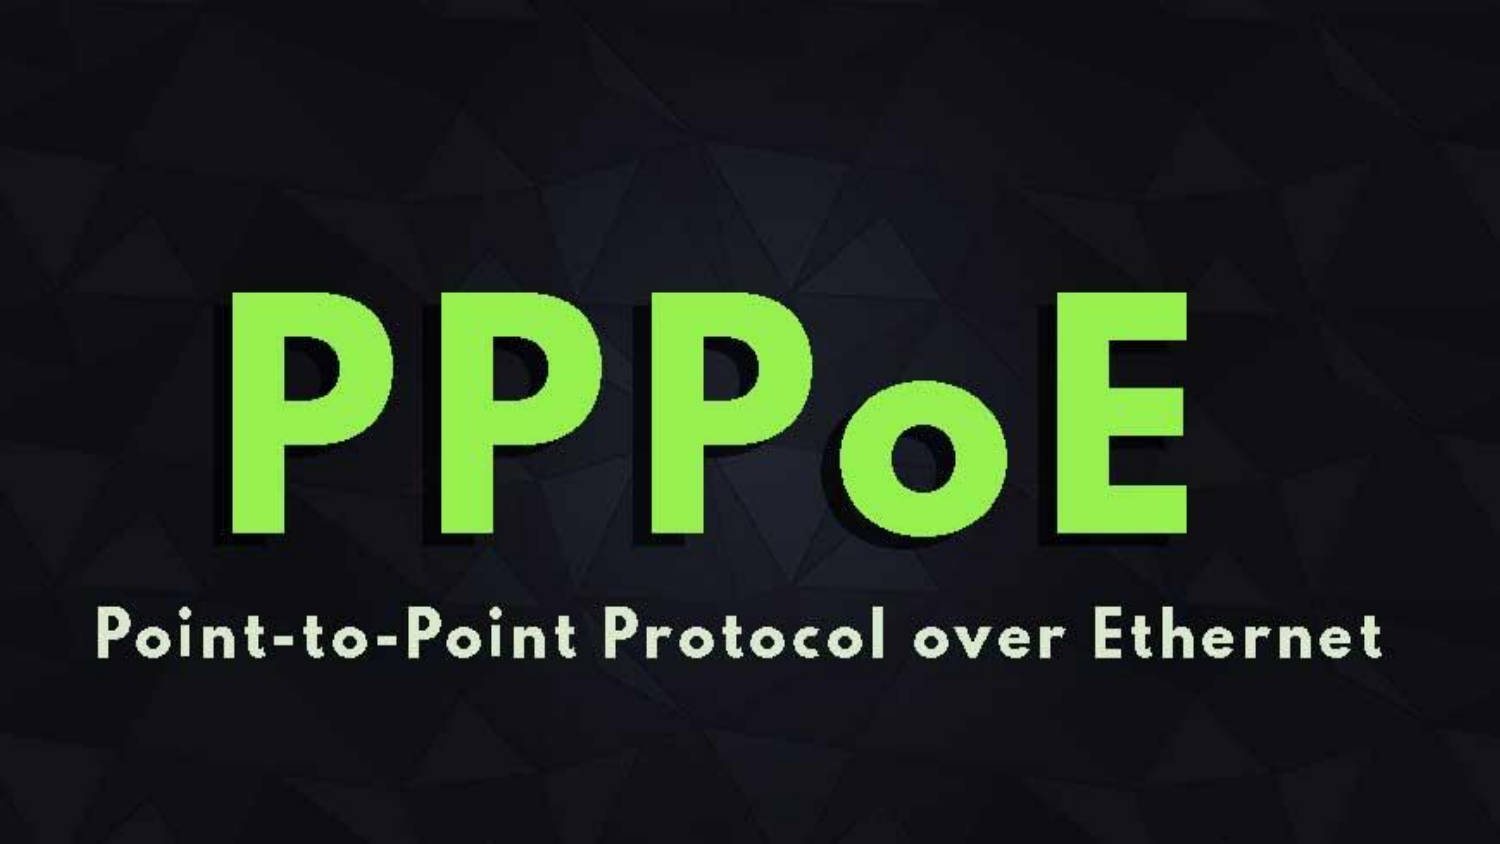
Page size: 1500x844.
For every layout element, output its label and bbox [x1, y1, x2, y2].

text_box [237, 182, 1072, 751]
picture [0, 0, 1500, 844]
